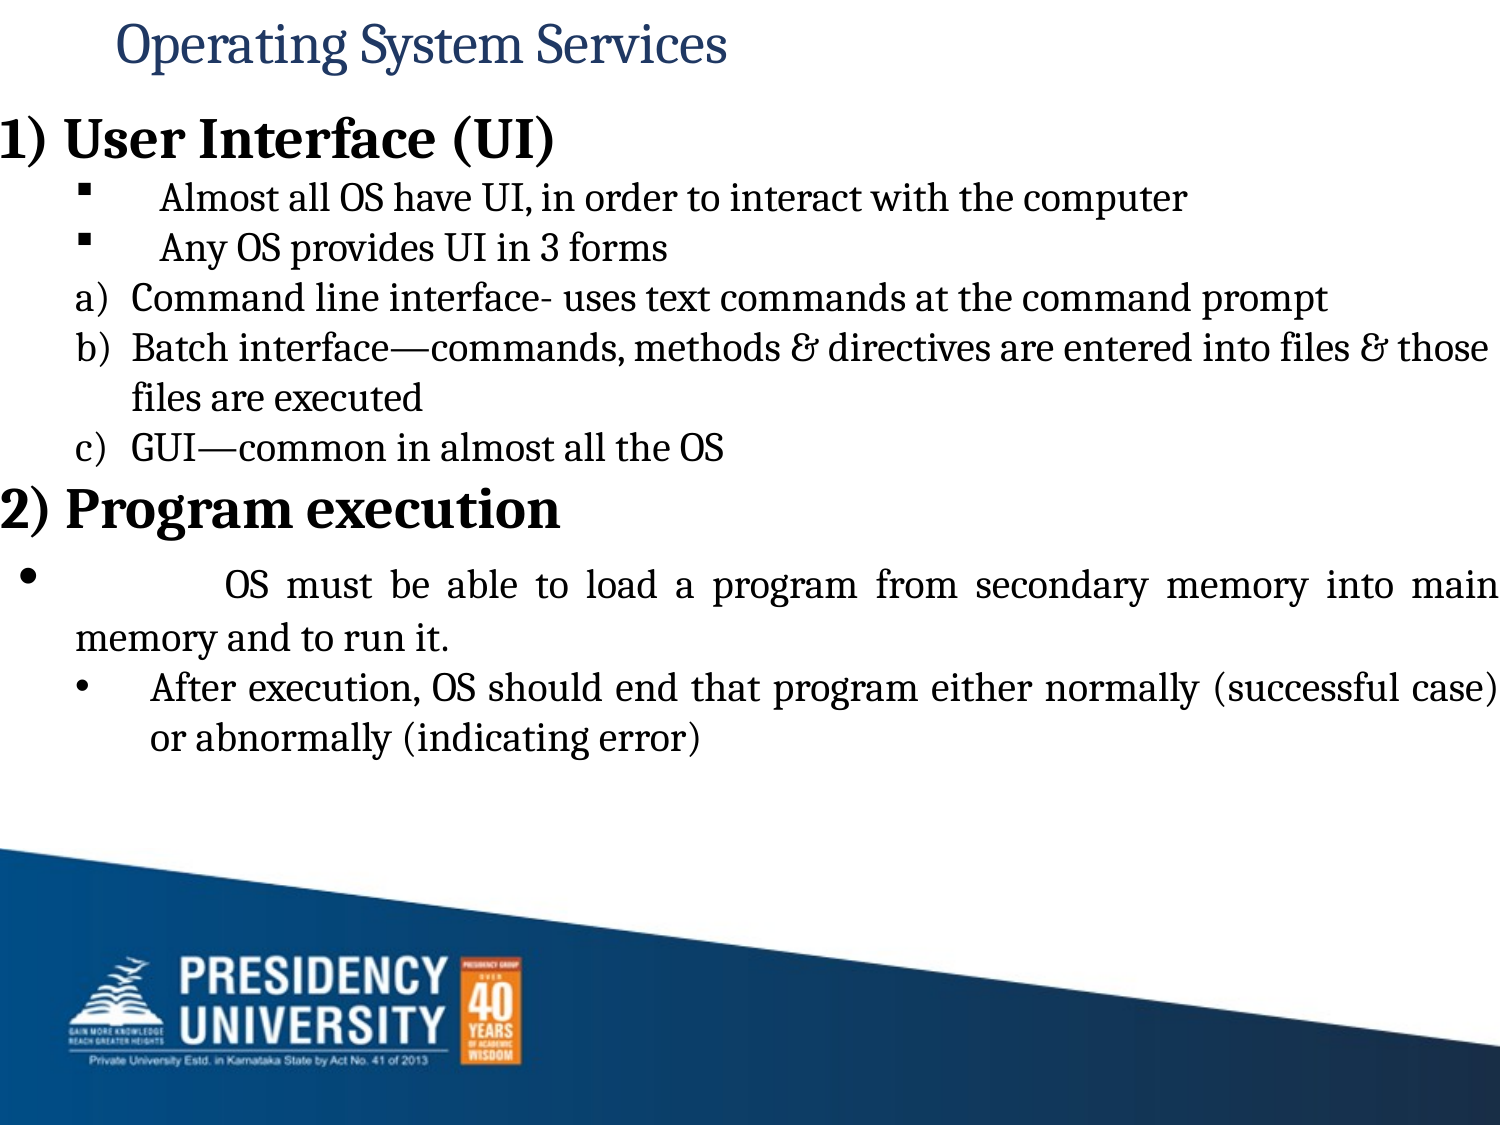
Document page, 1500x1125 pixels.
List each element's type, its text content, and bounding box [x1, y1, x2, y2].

list 1) User Interface (UI) Almost all OS have UI, in order to interact with the computer Any OS provides UI in 3 forms Command line interface- uses text commands at the command prompt Batch interface—commands, methods & directives are entered into files & those files are executed GUI—common in almost all the OS 2) Program execution OS must be able to load a program from secondary memory into main memory and to run it. After execution, OS should end that program either normally (successful case) or abnormally (indicating error) [0, 99, 1500, 888]
title Operating System Services [116, 5, 1341, 76]
picture [0, 888, 1500, 1125]
